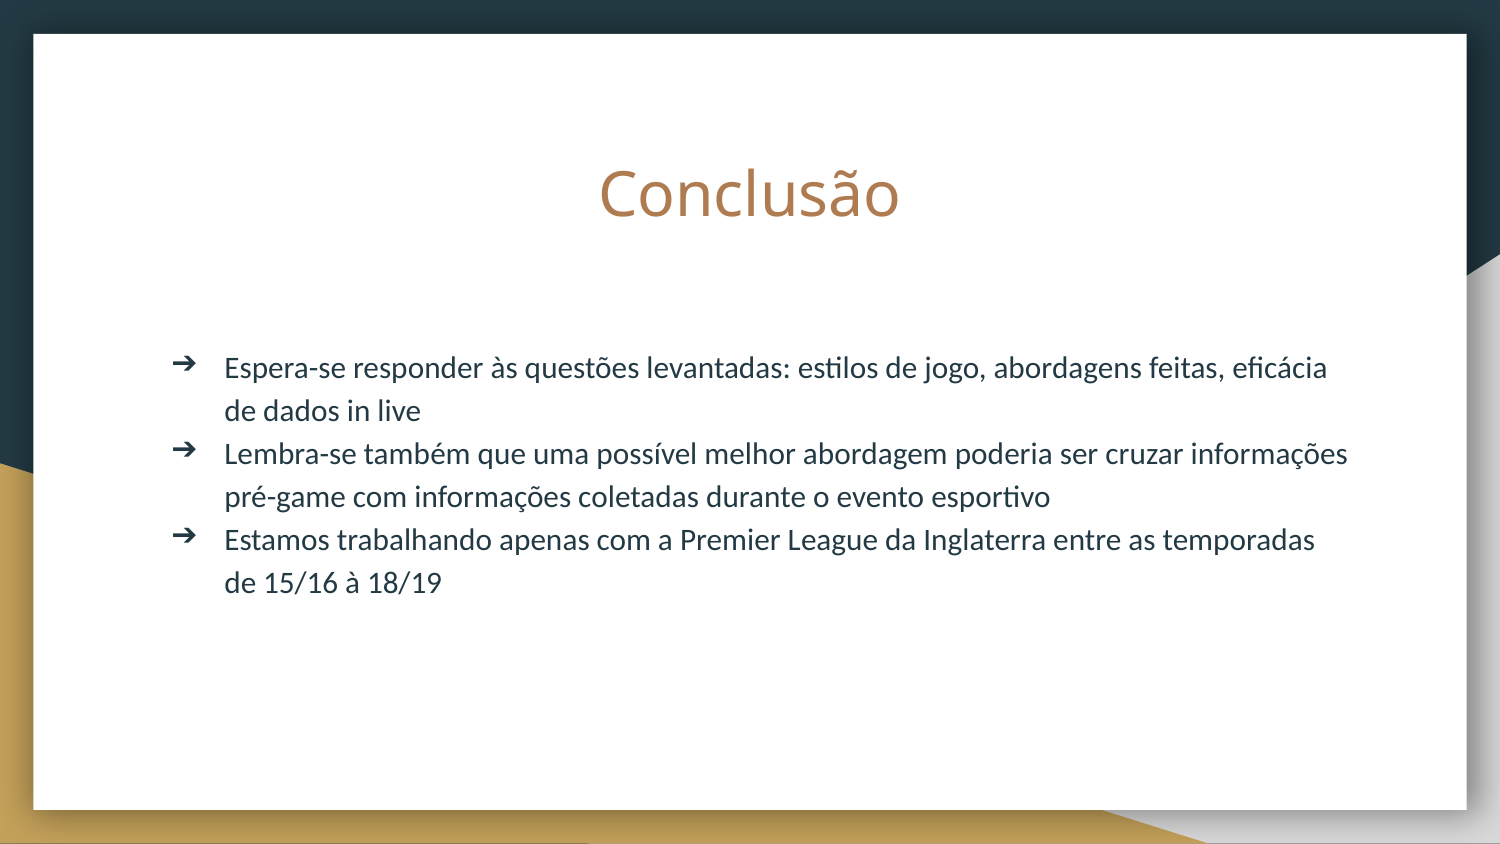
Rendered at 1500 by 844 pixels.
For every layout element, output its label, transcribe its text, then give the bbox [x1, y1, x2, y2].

title Conclusão [134, 138, 1366, 296]
list Espera-se responder às questões levantadas: estilos de jogo, abordagens feitas, eficácia de dados in live Lembra-se também que uma possível melhor abordagem poderia ser cruzar informações pré-game com informações coletadas durante o evento esportivo Estamos trabalhando apenas com a Premier League da Inglaterra entre as temporadas de 15/16 à 18/19 [134, 326, 1366, 729]
